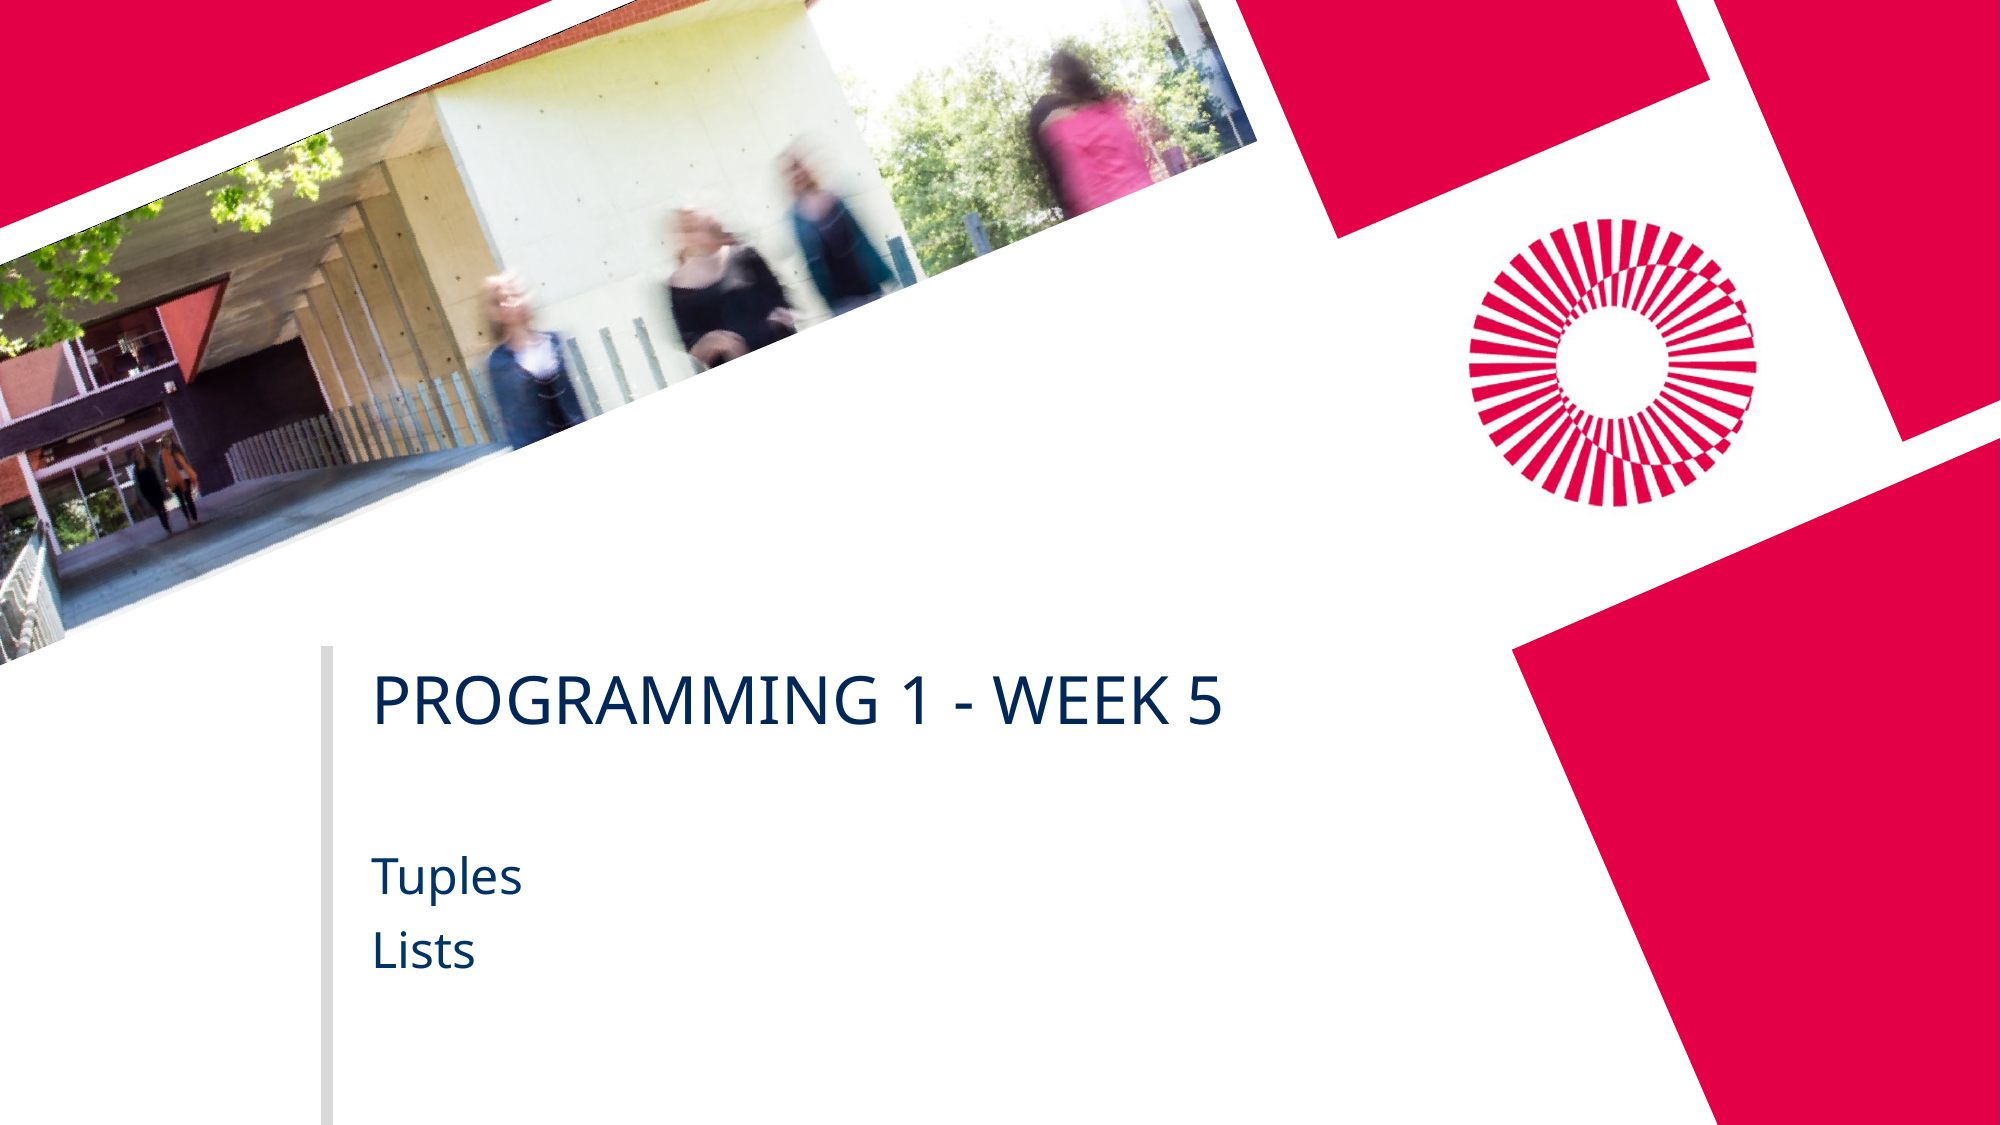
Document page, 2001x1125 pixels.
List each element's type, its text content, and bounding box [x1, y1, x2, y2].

subtitle Tuples Lists [355, 843, 1512, 1000]
picture [0, 0, 1140, 593]
title Programming 1 - WEEK 5 [355, 659, 1512, 810]
picture [1447, 208, 1777, 520]
